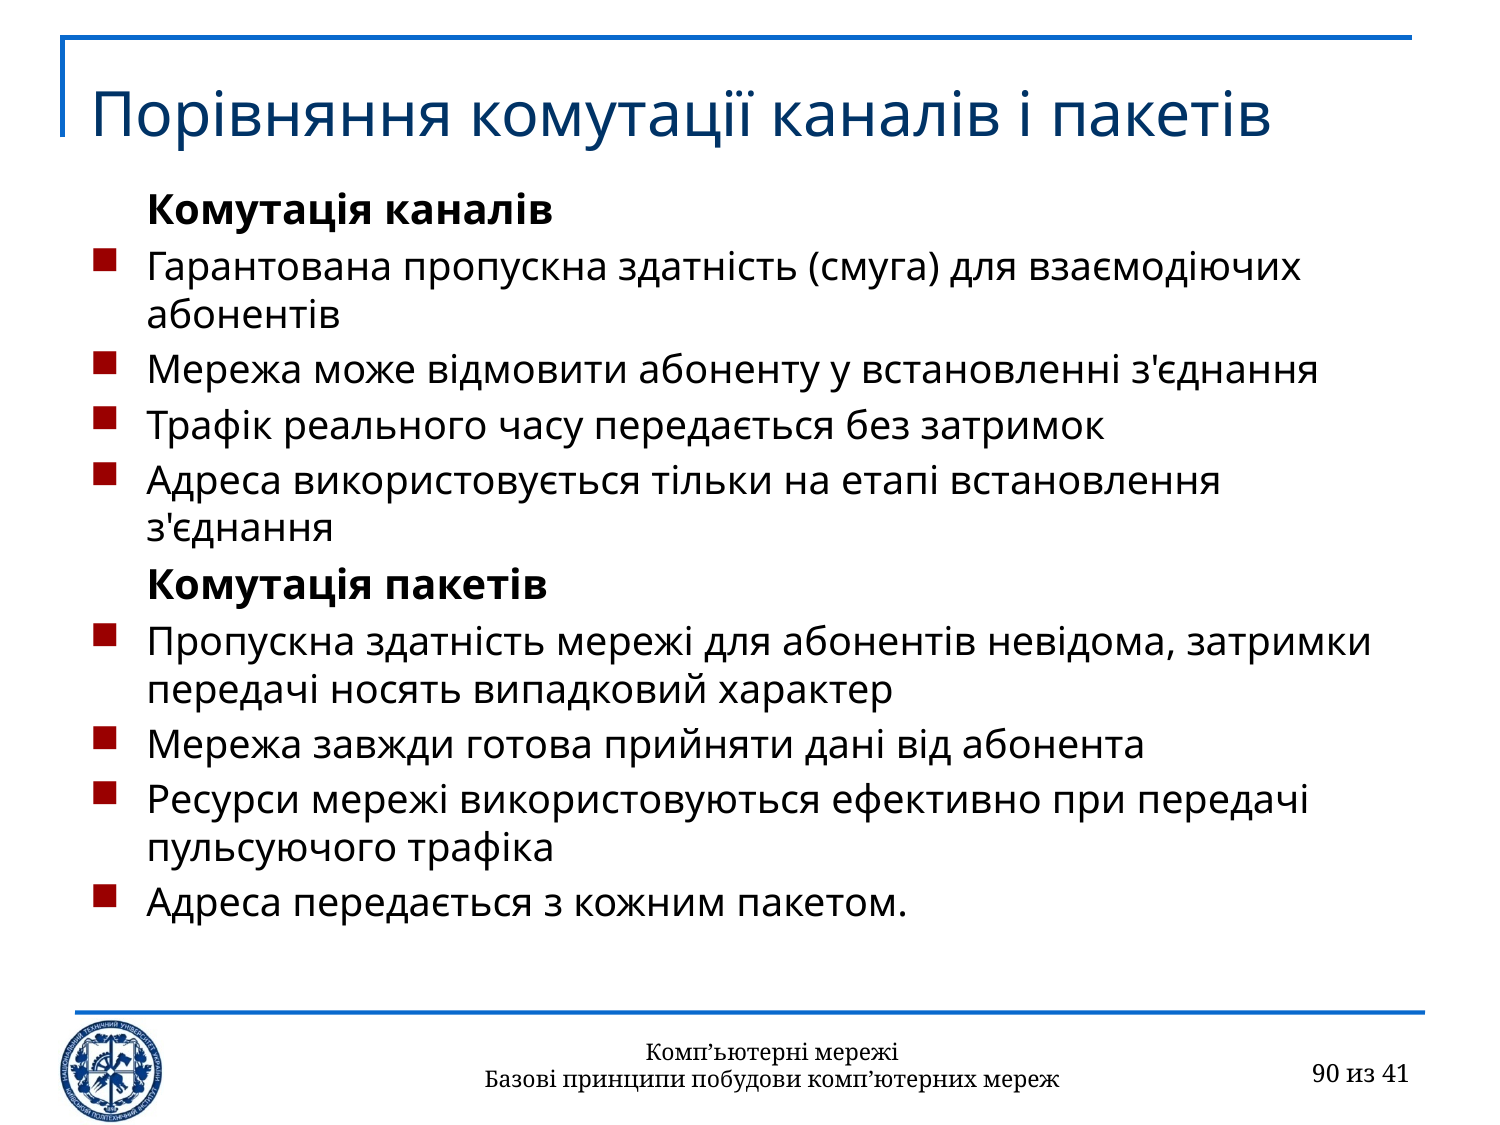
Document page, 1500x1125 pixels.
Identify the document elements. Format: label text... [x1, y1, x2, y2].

picture [58, 1017, 165, 1125]
list Комутація каналів Гарантована пропускна здатність (смуга) для взаємодіючих абонентів Мережа може відмовити абоненту у встановленні з'єднання Трафік реального часу передається без затримок Адреса використовується тільки на етапі встановлення з'єднання Комутація пакетів Пропускна здатність мережі для абонентів невідома, затримки передачі носять випадковий характер Мережа завжди готова прийняти дані від абонента Ресурси мережі використовуються ефективно при передачі пульсуючого трафіка Адреса передається з кожним пакетом. [74, 175, 1426, 1006]
title Порівняння комутації каналів і пакетів [74, 45, 1426, 153]
slide_number 90 из 41 [1074, 1023, 1426, 1100]
footer Комп’ьютерні мережі Базові принципи побудови комп’ютерних мереж [466, 1024, 1079, 1101]
